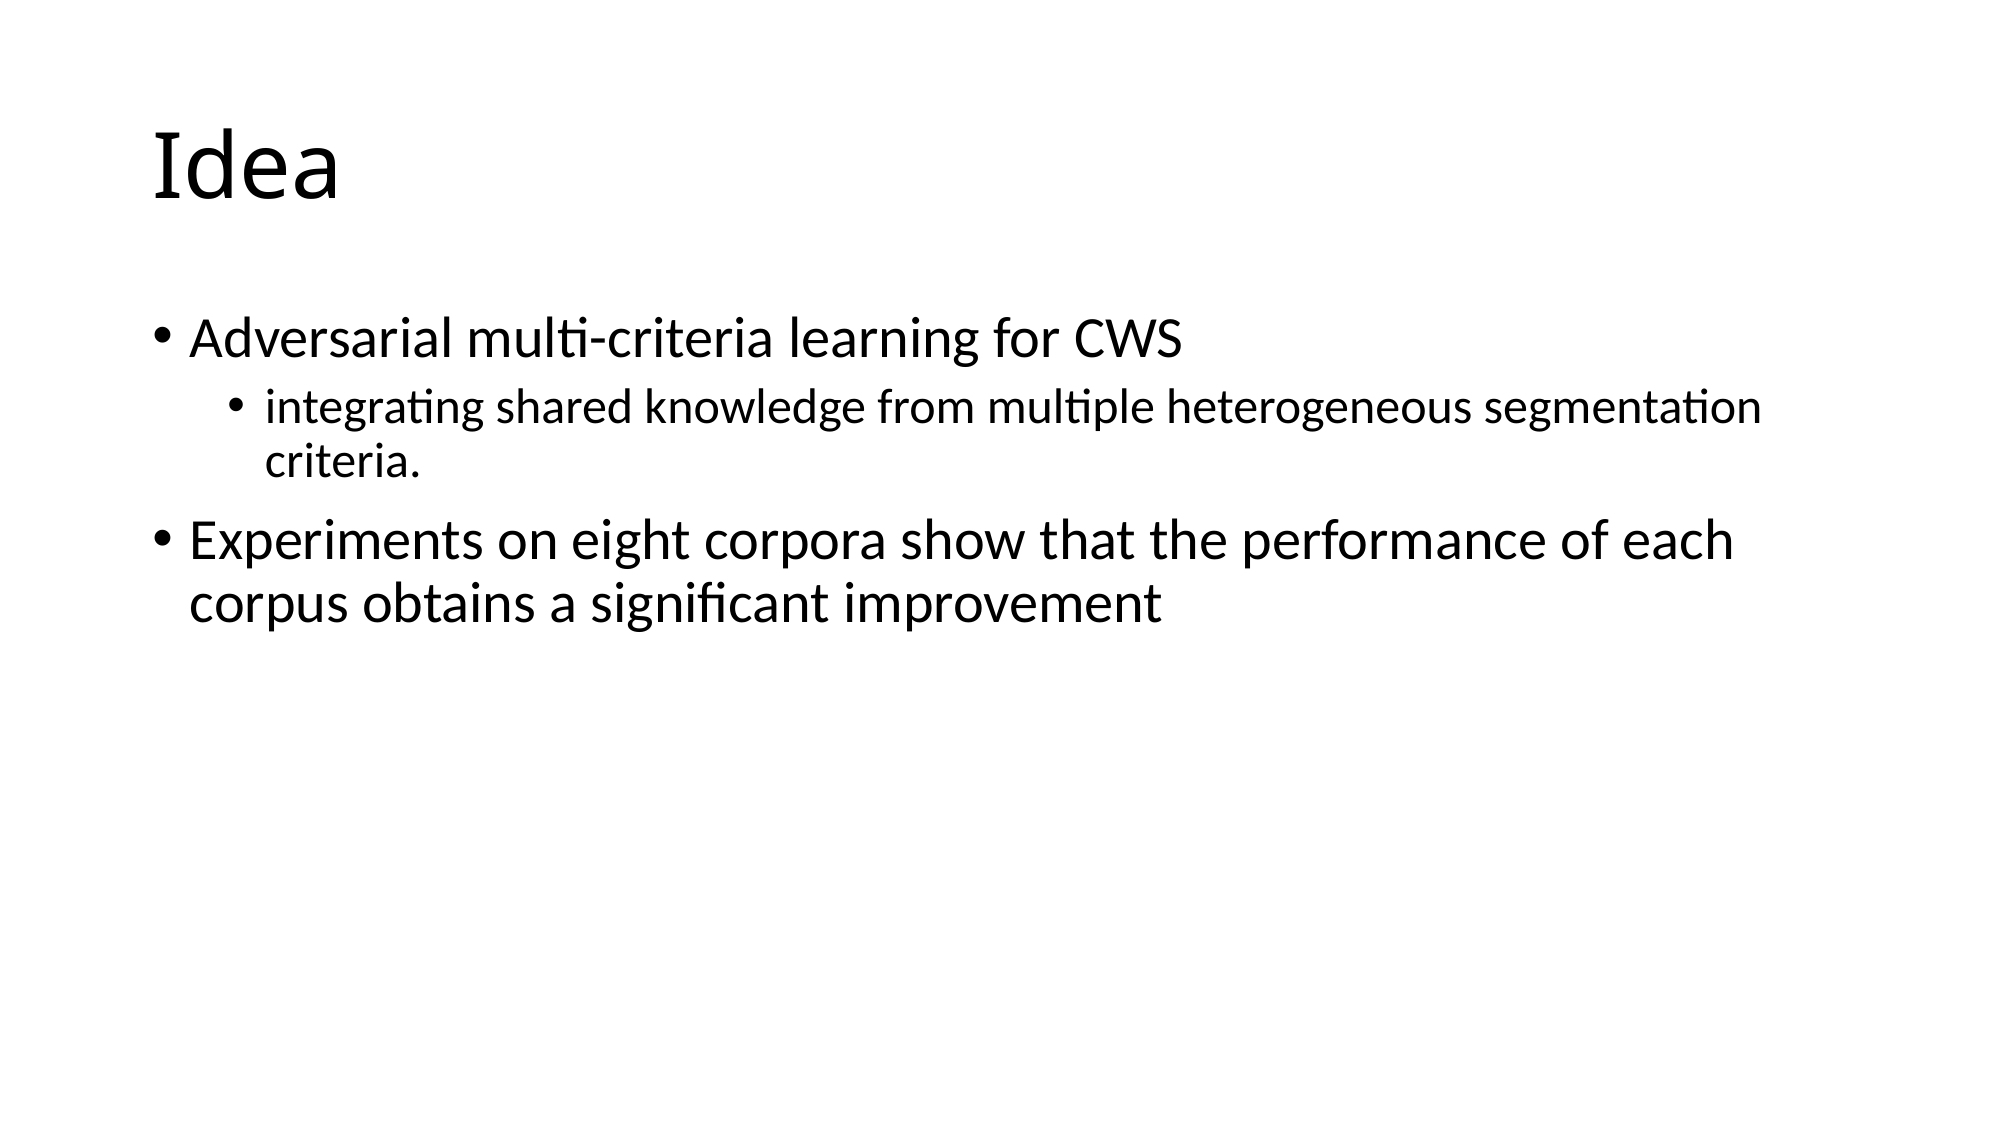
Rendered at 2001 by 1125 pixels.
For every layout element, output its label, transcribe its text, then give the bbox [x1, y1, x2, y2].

list Adversarial multi-criteria learning for CWS integrating shared knowledge from multiple heterogeneous segmentation criteria. Experiments on eight corpora show that the performance of each corpus obtains a significant improvement [137, 299, 1863, 1014]
title Idea [137, 59, 1863, 278]
